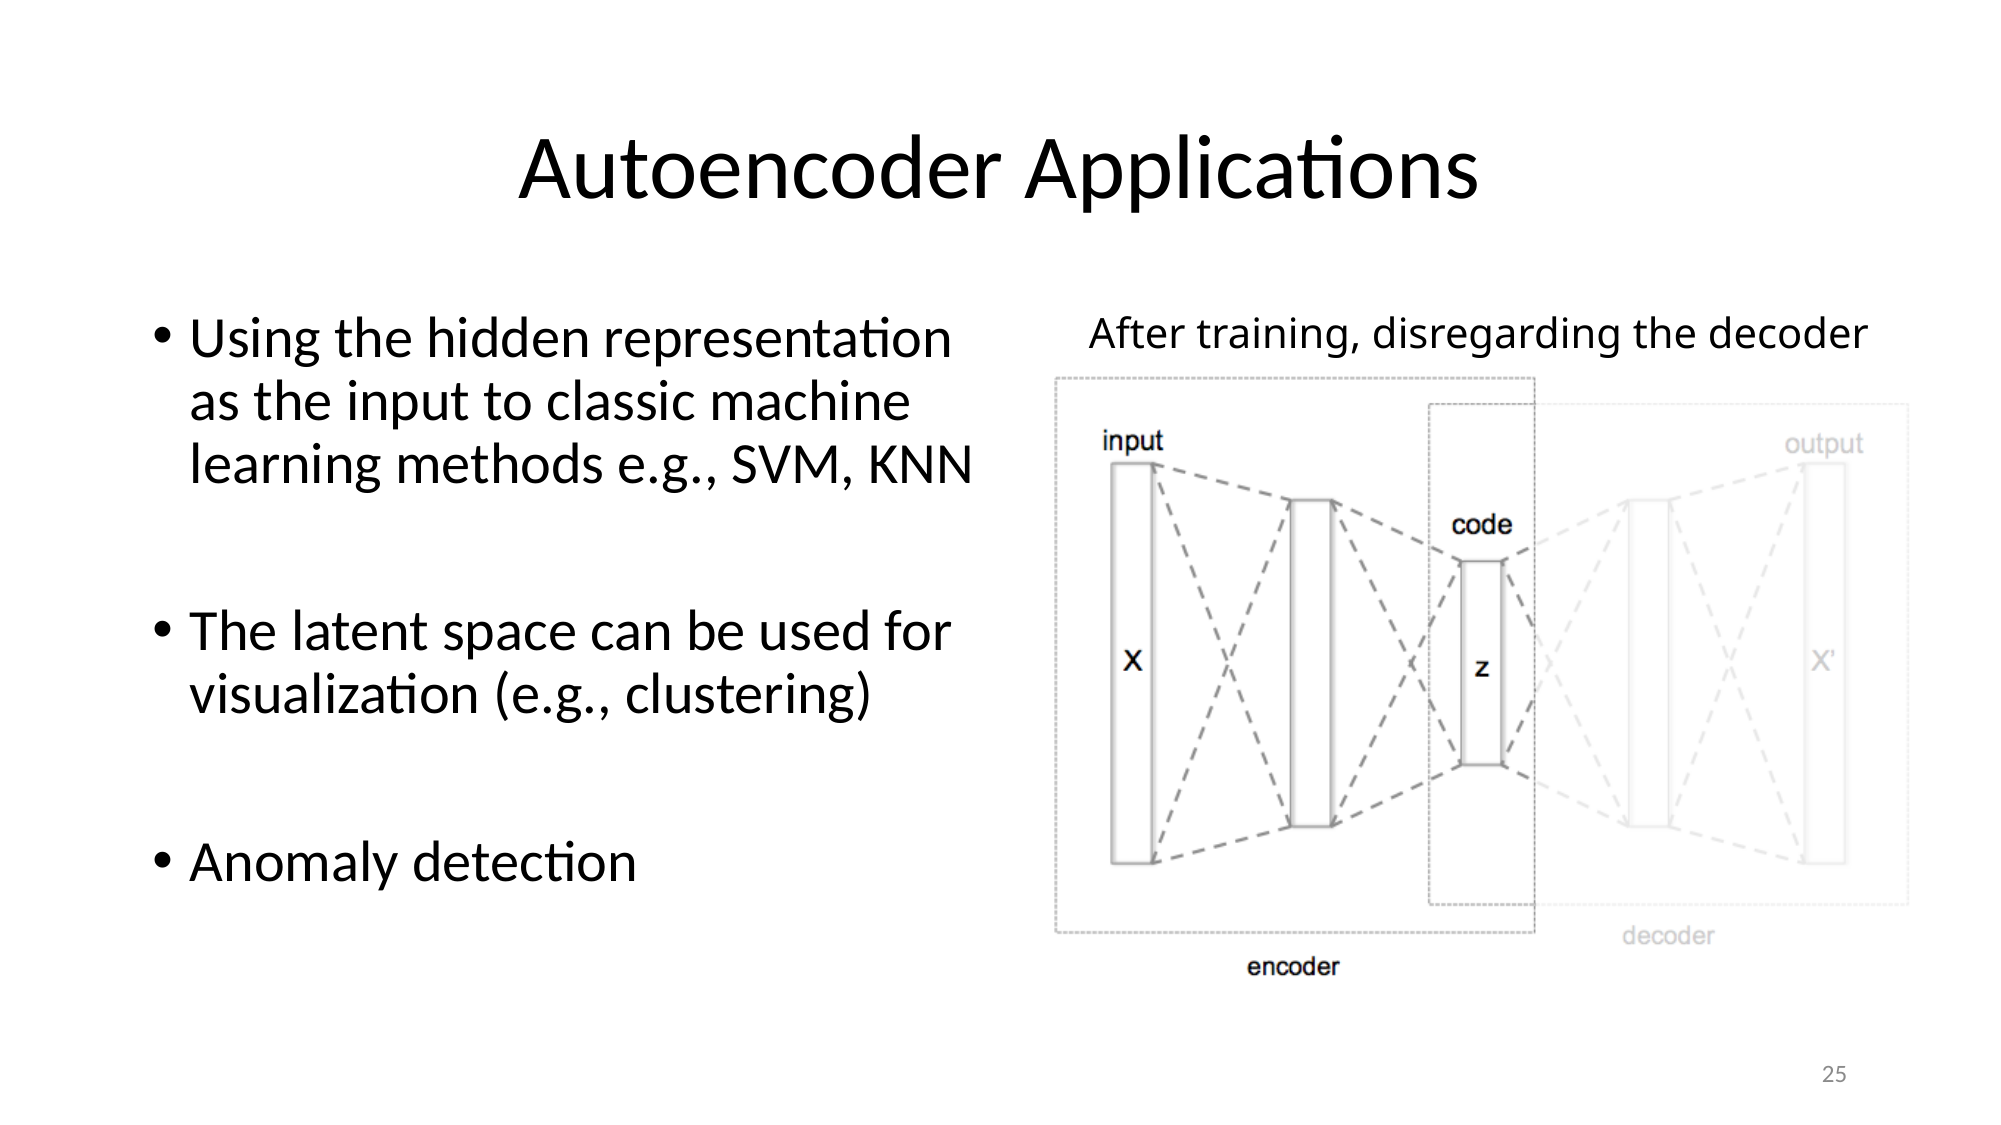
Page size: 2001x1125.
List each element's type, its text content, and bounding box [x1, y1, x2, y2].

picture [981, 299, 1977, 1043]
list Using the hidden representation as the input to classic machine learning methods e.g., SVM, KNN The latent space can be used for visualization (e.g., clustering) Anomaly detection [137, 299, 981, 1014]
title Autoencoder Applications [137, 59, 1863, 278]
slide_number 25 [1412, 1043, 1863, 1103]
